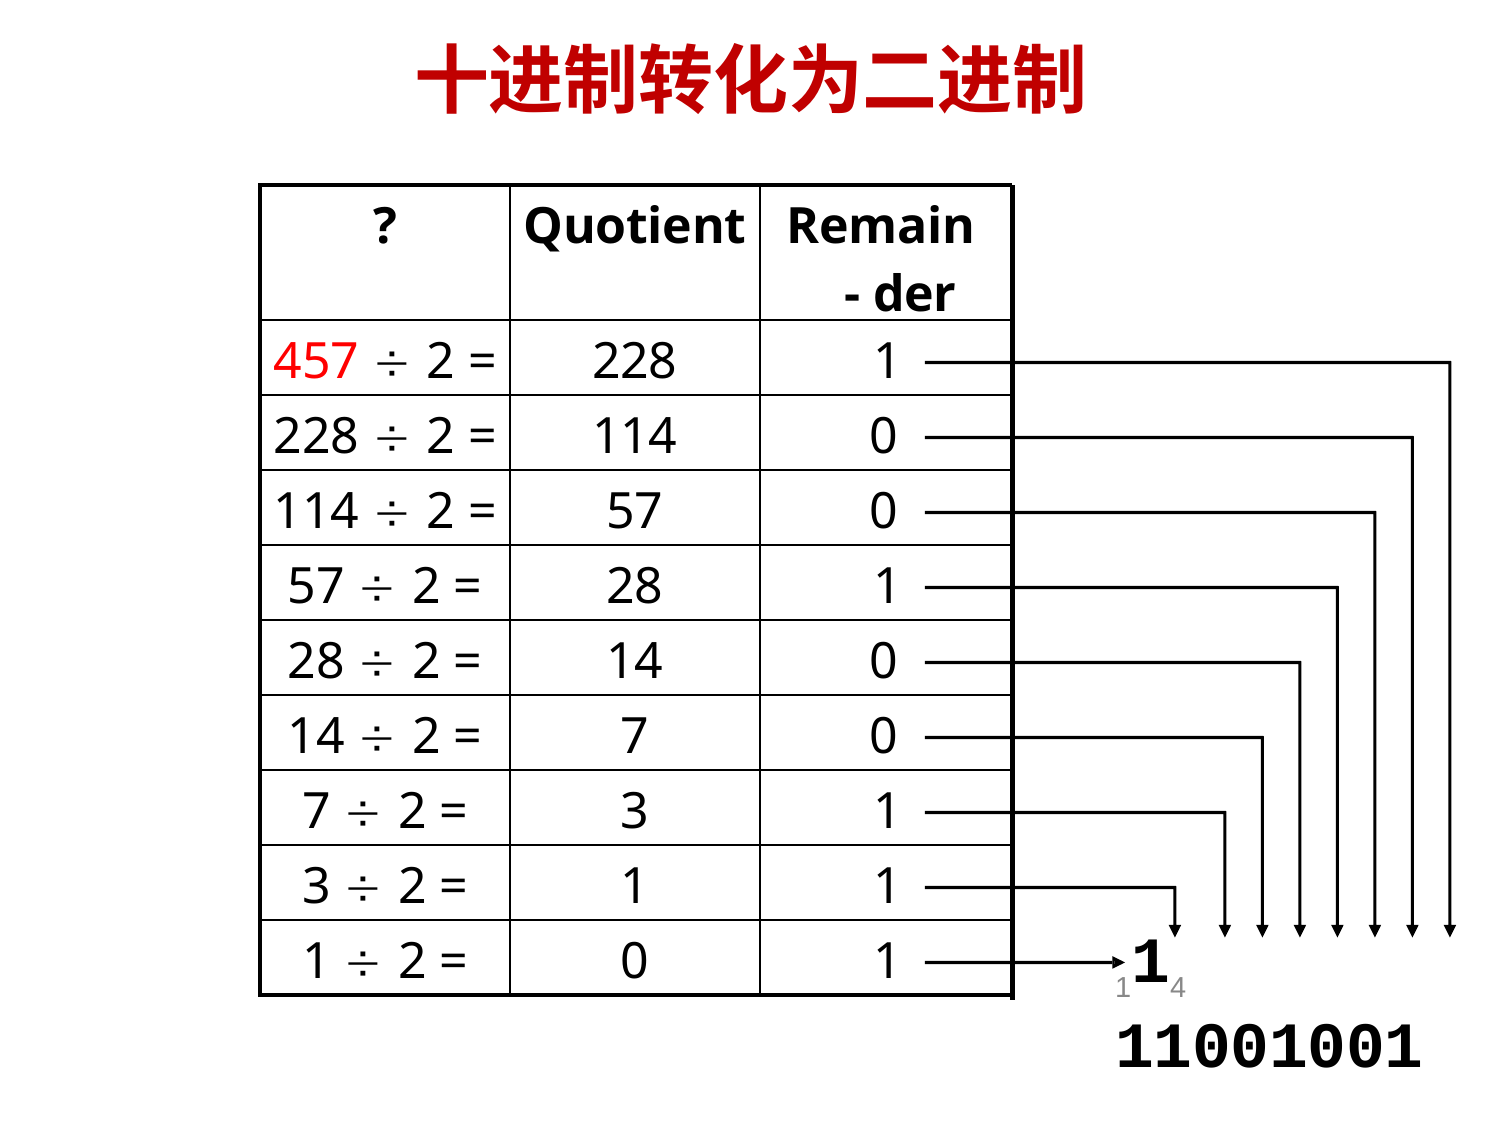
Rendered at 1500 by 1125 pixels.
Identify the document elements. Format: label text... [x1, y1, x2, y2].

table_cell 14  2 = [262, 696, 509, 769]
table_cell 0 [761, 696, 1012, 769]
table_cell 0 [761, 396, 1012, 469]
table_cell 0 [761, 621, 1012, 694]
table_cell 1 [761, 546, 1012, 619]
table_cell 3 [511, 771, 759, 844]
table_cell 28  2 = [262, 621, 509, 694]
table_cell 1 [761, 921, 1012, 993]
table_cell 228 [511, 341, 759, 394]
text_box [924, 956, 1126, 969]
table_cell 1 [761, 846, 1012, 919]
table_cell 7 [511, 696, 759, 769]
table_cell 457  2 = [262, 341, 509, 394]
table_cell 7  2 = [262, 771, 509, 844]
table_cell 14 [511, 621, 759, 694]
table_cell 28 [511, 546, 759, 619]
table_cell 1  2 = [262, 921, 509, 993]
table_cell 1 [761, 341, 1012, 394]
table_cell 0 [761, 471, 1012, 544]
table_cell 1 [511, 846, 759, 919]
table_cell 57  2 = [262, 546, 509, 619]
table_cell 228  2 = [262, 396, 509, 469]
text_box 114 11001001 [1108, 915, 1480, 1081]
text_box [52, 160, 1500, 333]
table_cell 57 [511, 471, 759, 544]
text_box [924, 360, 1457, 938]
table_cell 114  2 = [262, 471, 509, 544]
table_cell 0 [511, 921, 759, 993]
table_cell 114 [511, 396, 759, 469]
title 十进制转化为二进制 [253, 0, 1247, 159]
table_cell 1 [761, 771, 1012, 844]
table_cell 3  2 = [262, 846, 509, 919]
